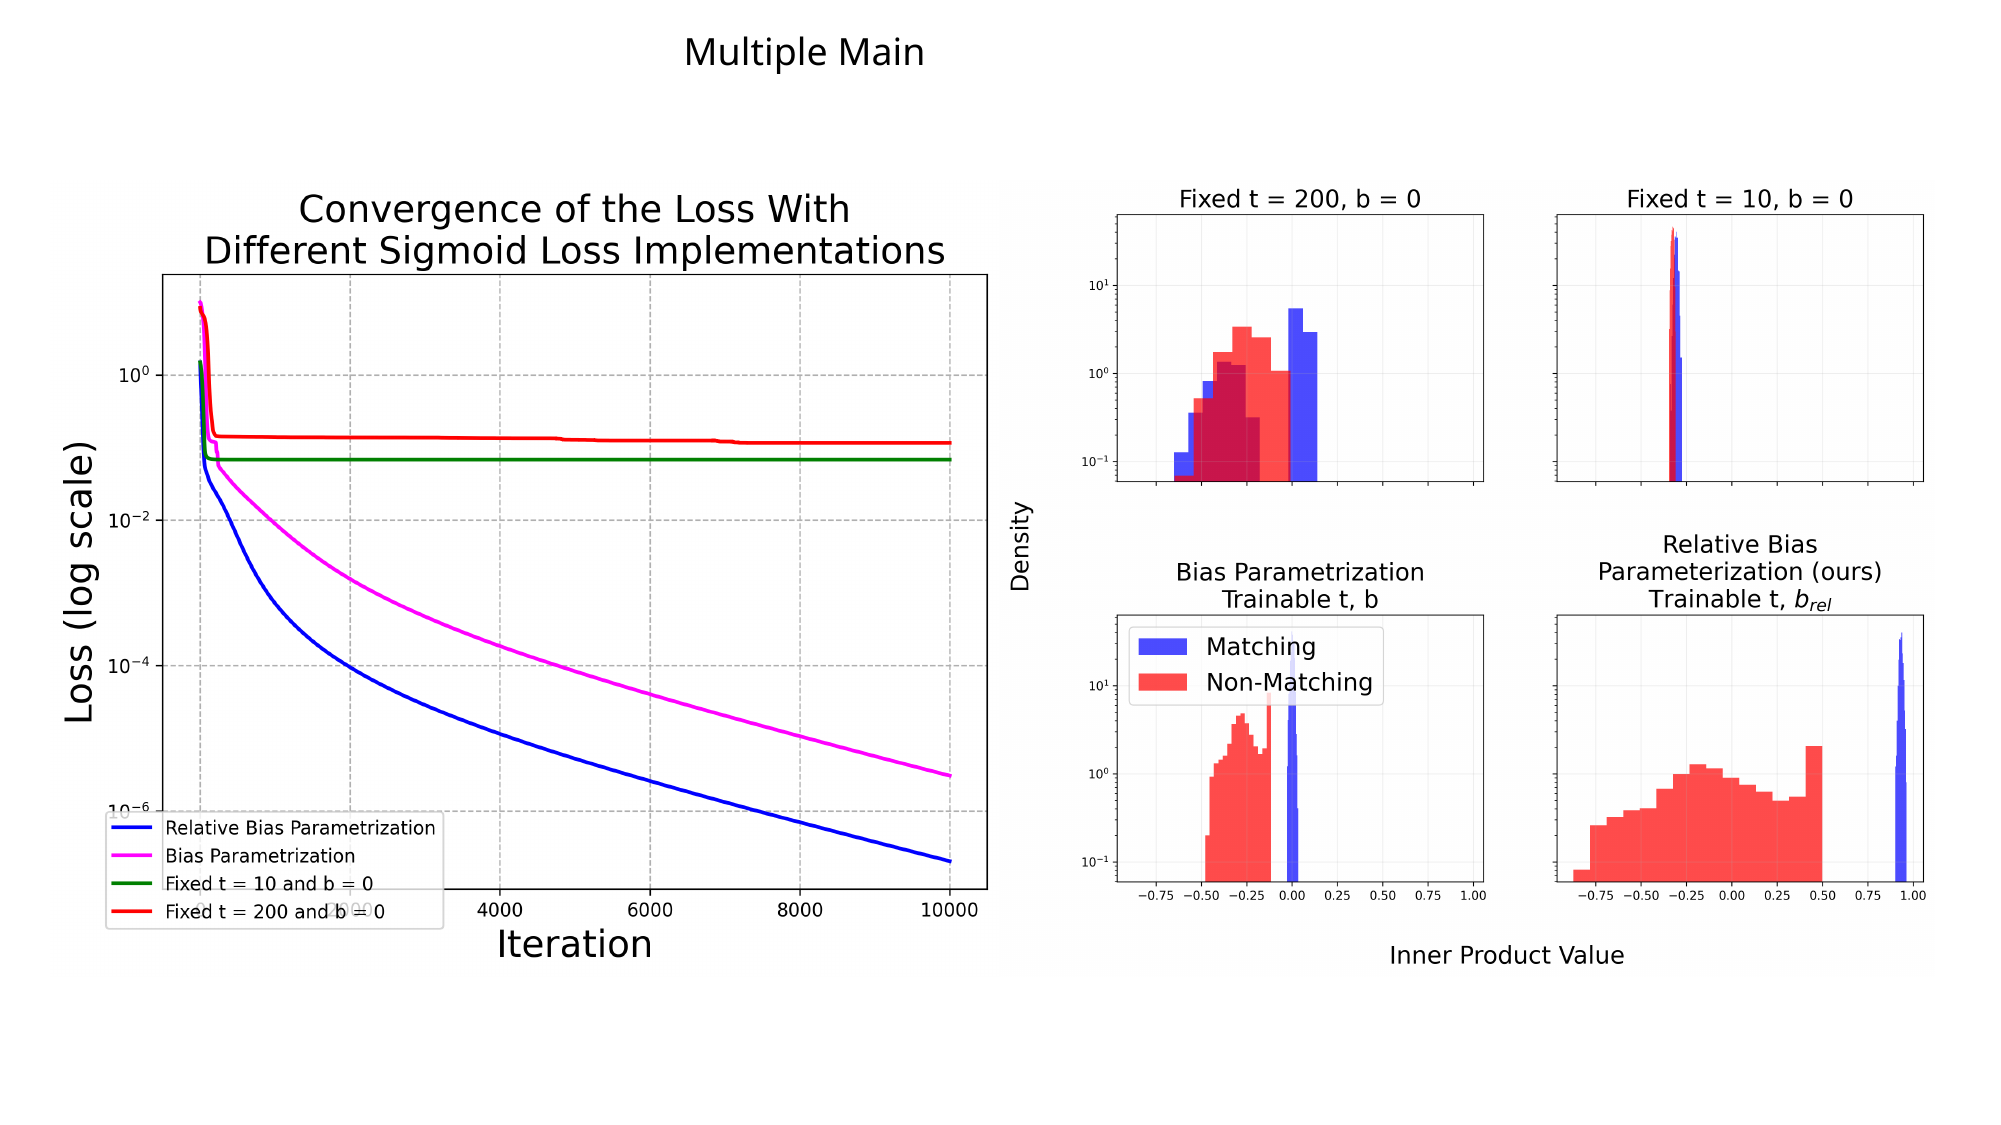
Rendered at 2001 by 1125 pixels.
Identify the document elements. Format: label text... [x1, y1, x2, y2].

text_box Multiple Main [668, 20, 1083, 81]
picture [49, 179, 1936, 978]
